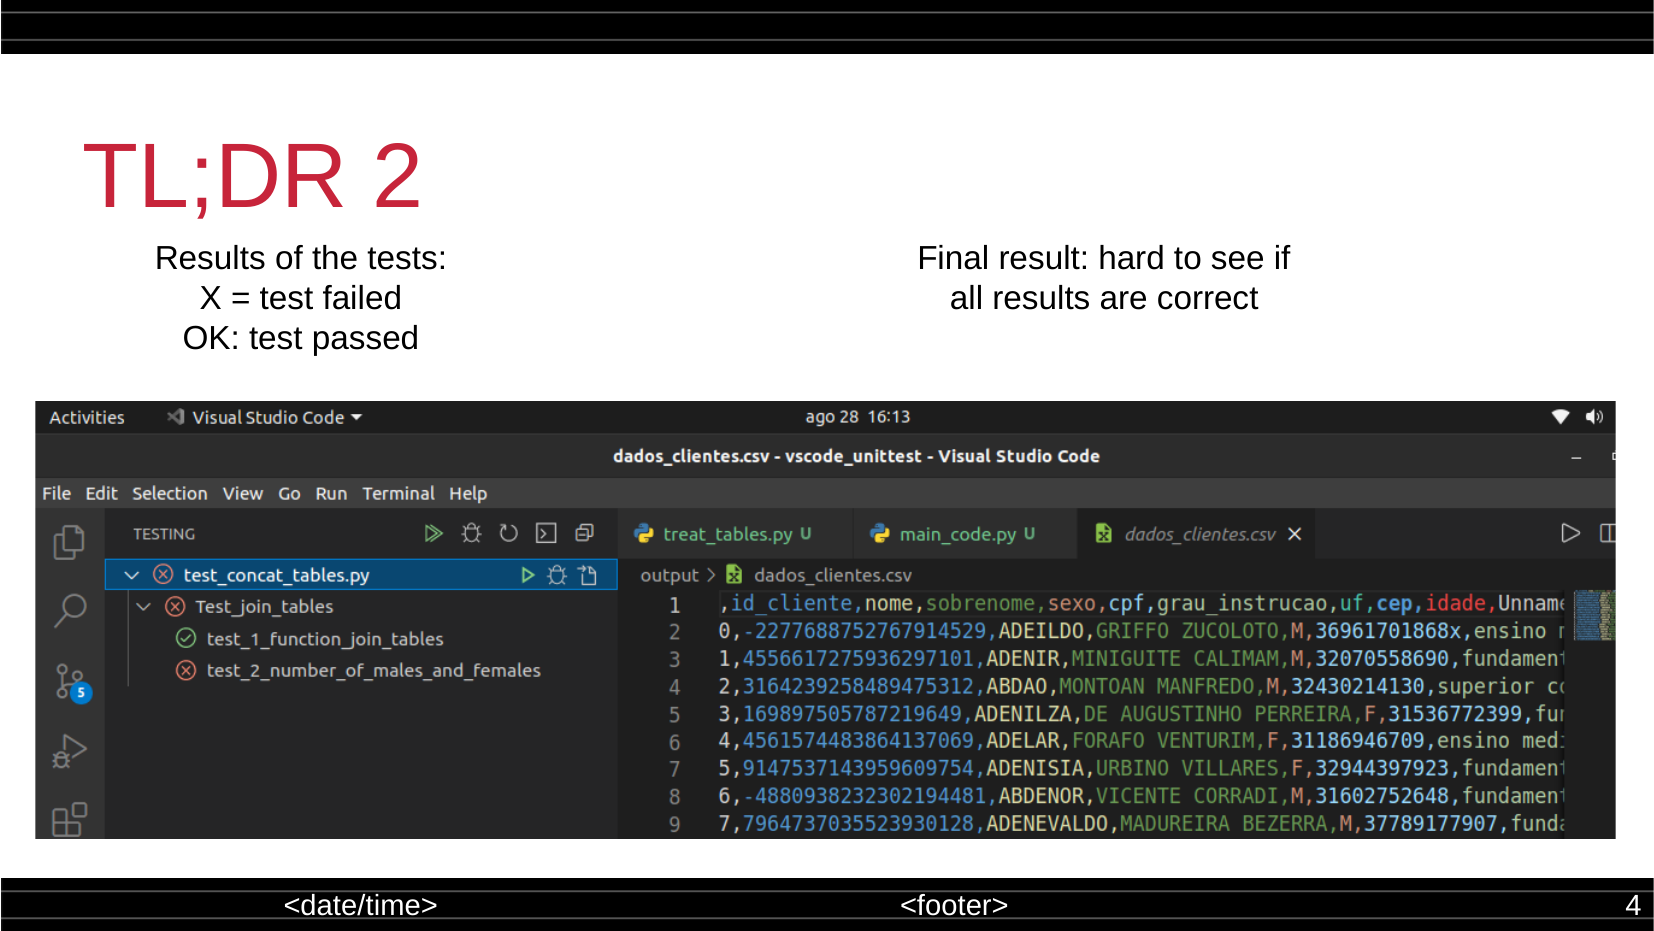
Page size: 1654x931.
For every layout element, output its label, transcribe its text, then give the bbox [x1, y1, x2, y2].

text_box Results of the tests: X = test failed OK: test passed [94, 236, 508, 378]
text_box TL;DR 2 [82, 92, 1571, 248]
text_box Final result: hard to see if all results are correct [897, 236, 1311, 378]
picture [1, 878, 1654, 931]
picture [1, 0, 1654, 54]
picture [35, 401, 1616, 839]
